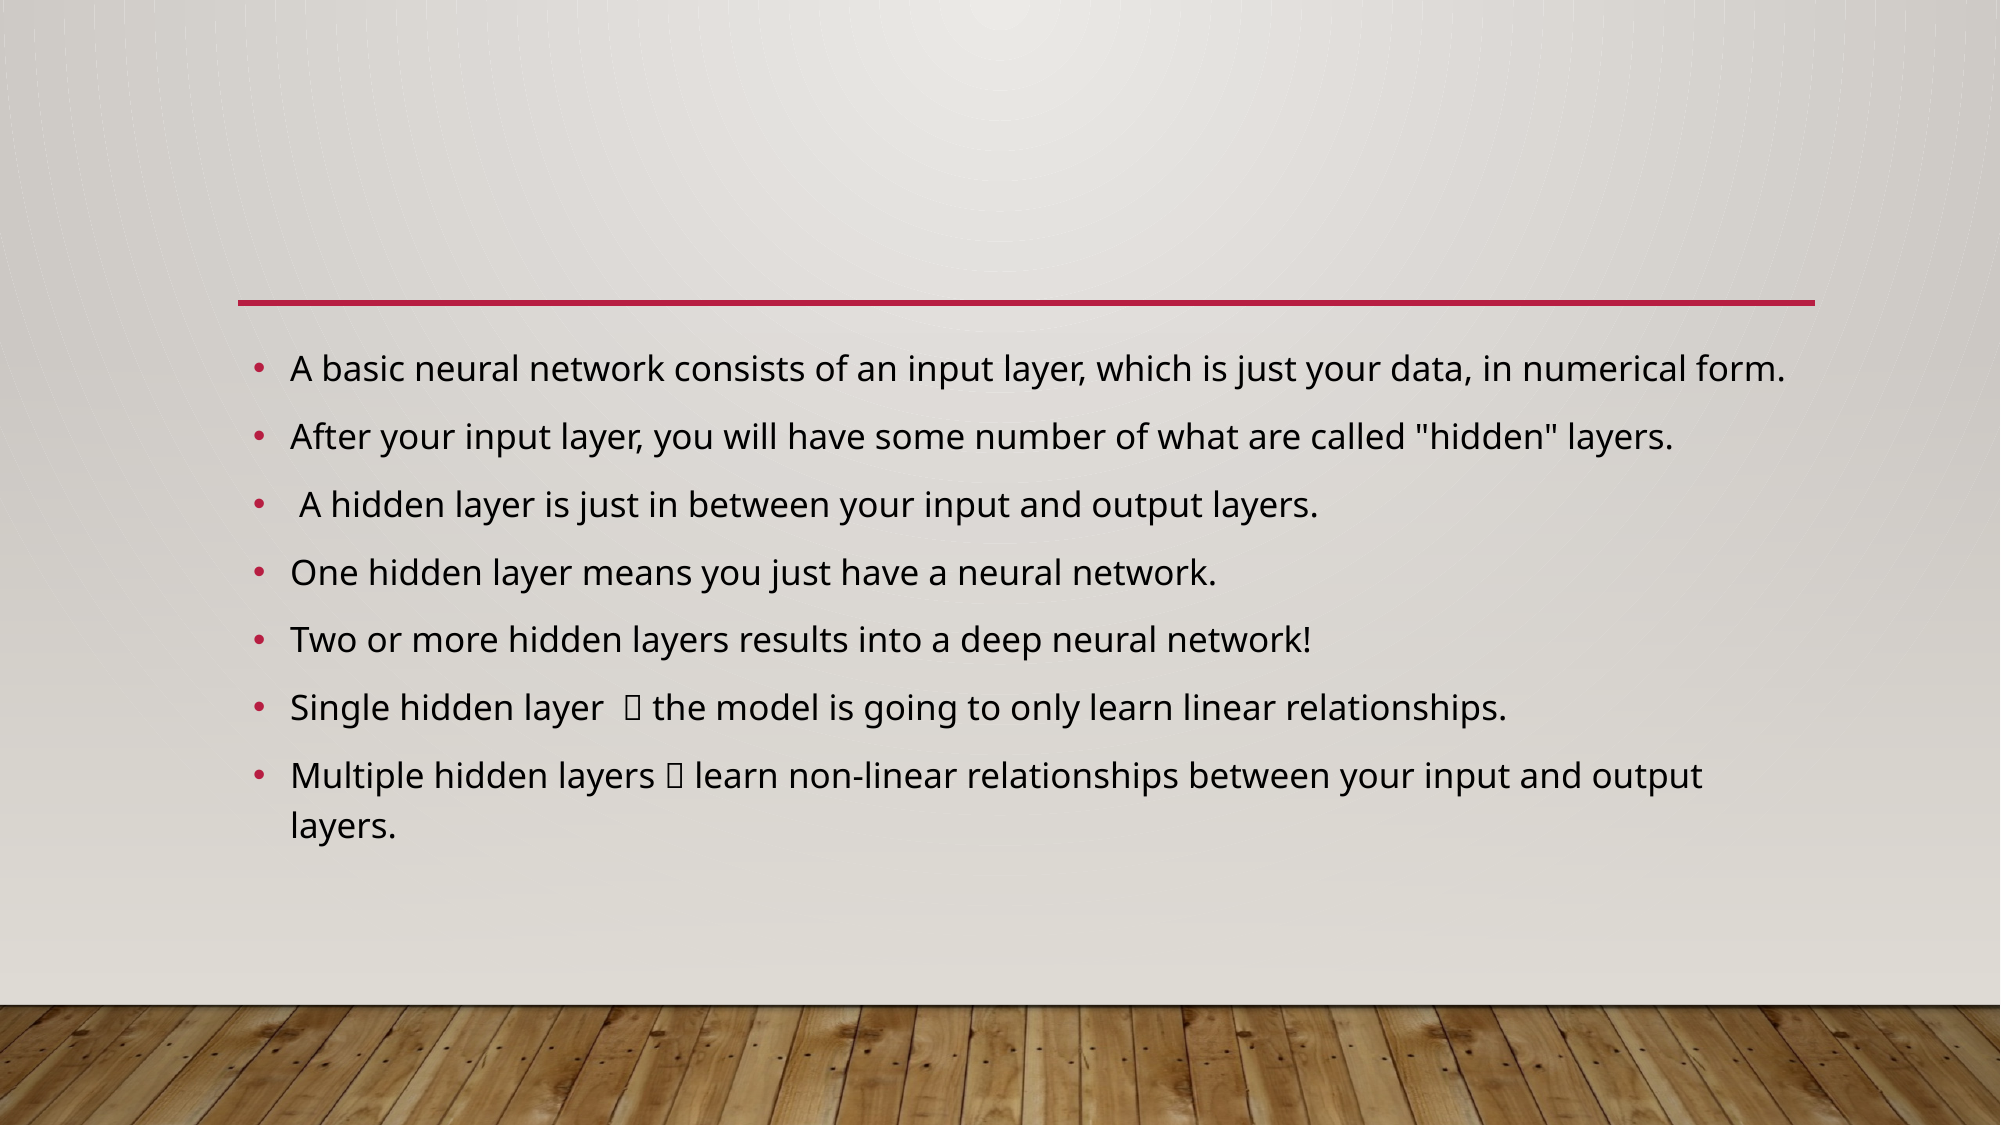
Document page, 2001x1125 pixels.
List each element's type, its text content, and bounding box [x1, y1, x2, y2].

list A basic neural network consists of an input layer, which is just your data, in numerical form. After your input layer, you will have some number of what are called "hidden" layers. A hidden layer is just in between your input and output layers. One hidden layer means you just have a neural network. Two or more hidden layers results into a deep neural network! Single hidden layer  the model is going to only learn linear relationships. Multiple hidden layers  learn non-linear relationships between your input and output layers. [238, 330, 1814, 897]
picture [0, 1005, 2000, 1125]
